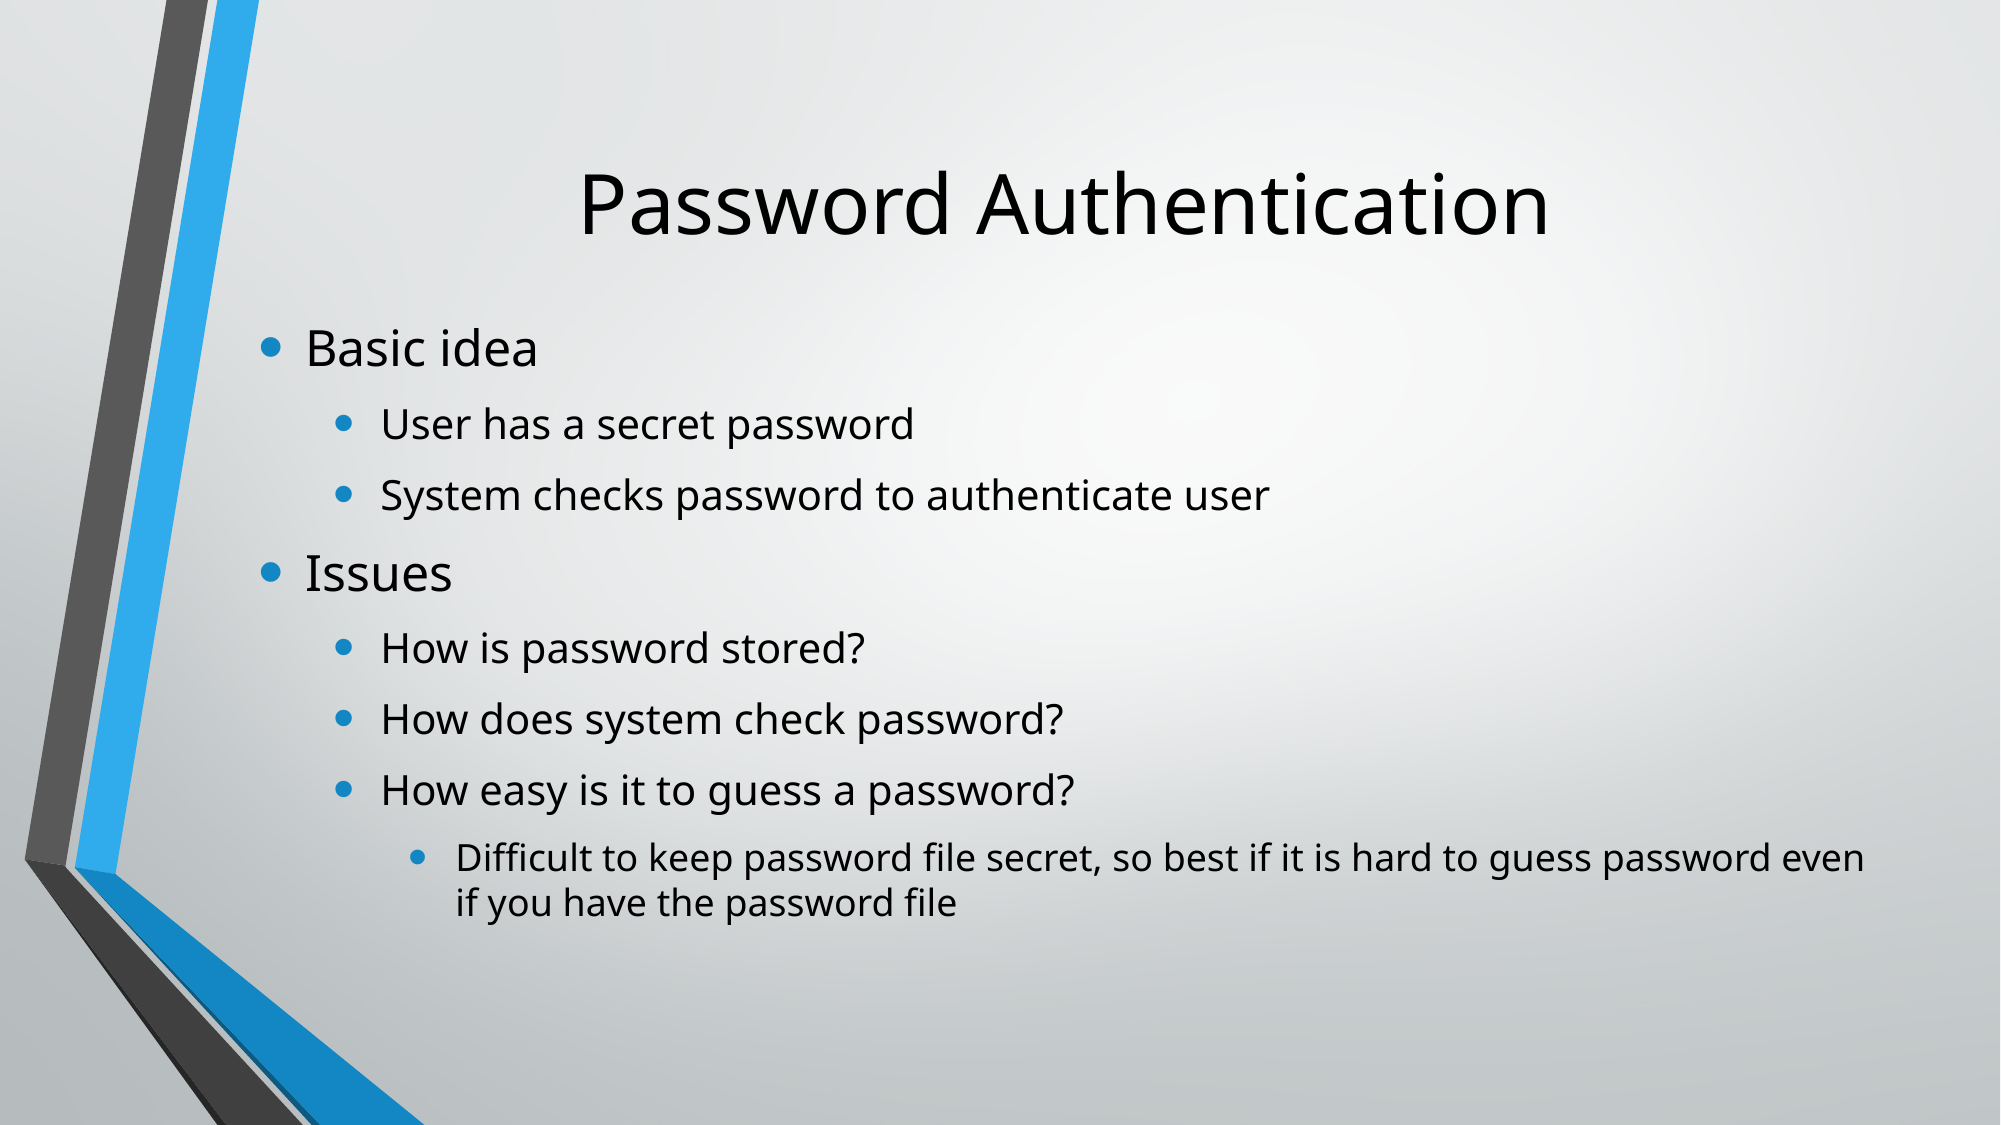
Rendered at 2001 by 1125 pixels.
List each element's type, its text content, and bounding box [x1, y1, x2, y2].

list Basic idea User has a secret password System checks password to authenticate user Issues How is password stored? How does system check password? How easy is it to guess a password? Difficult to keep password file secret, so best if it is hard to guess password even if you have the password file [243, 290, 1887, 950]
title Password Authentication [243, 112, 1887, 290]
